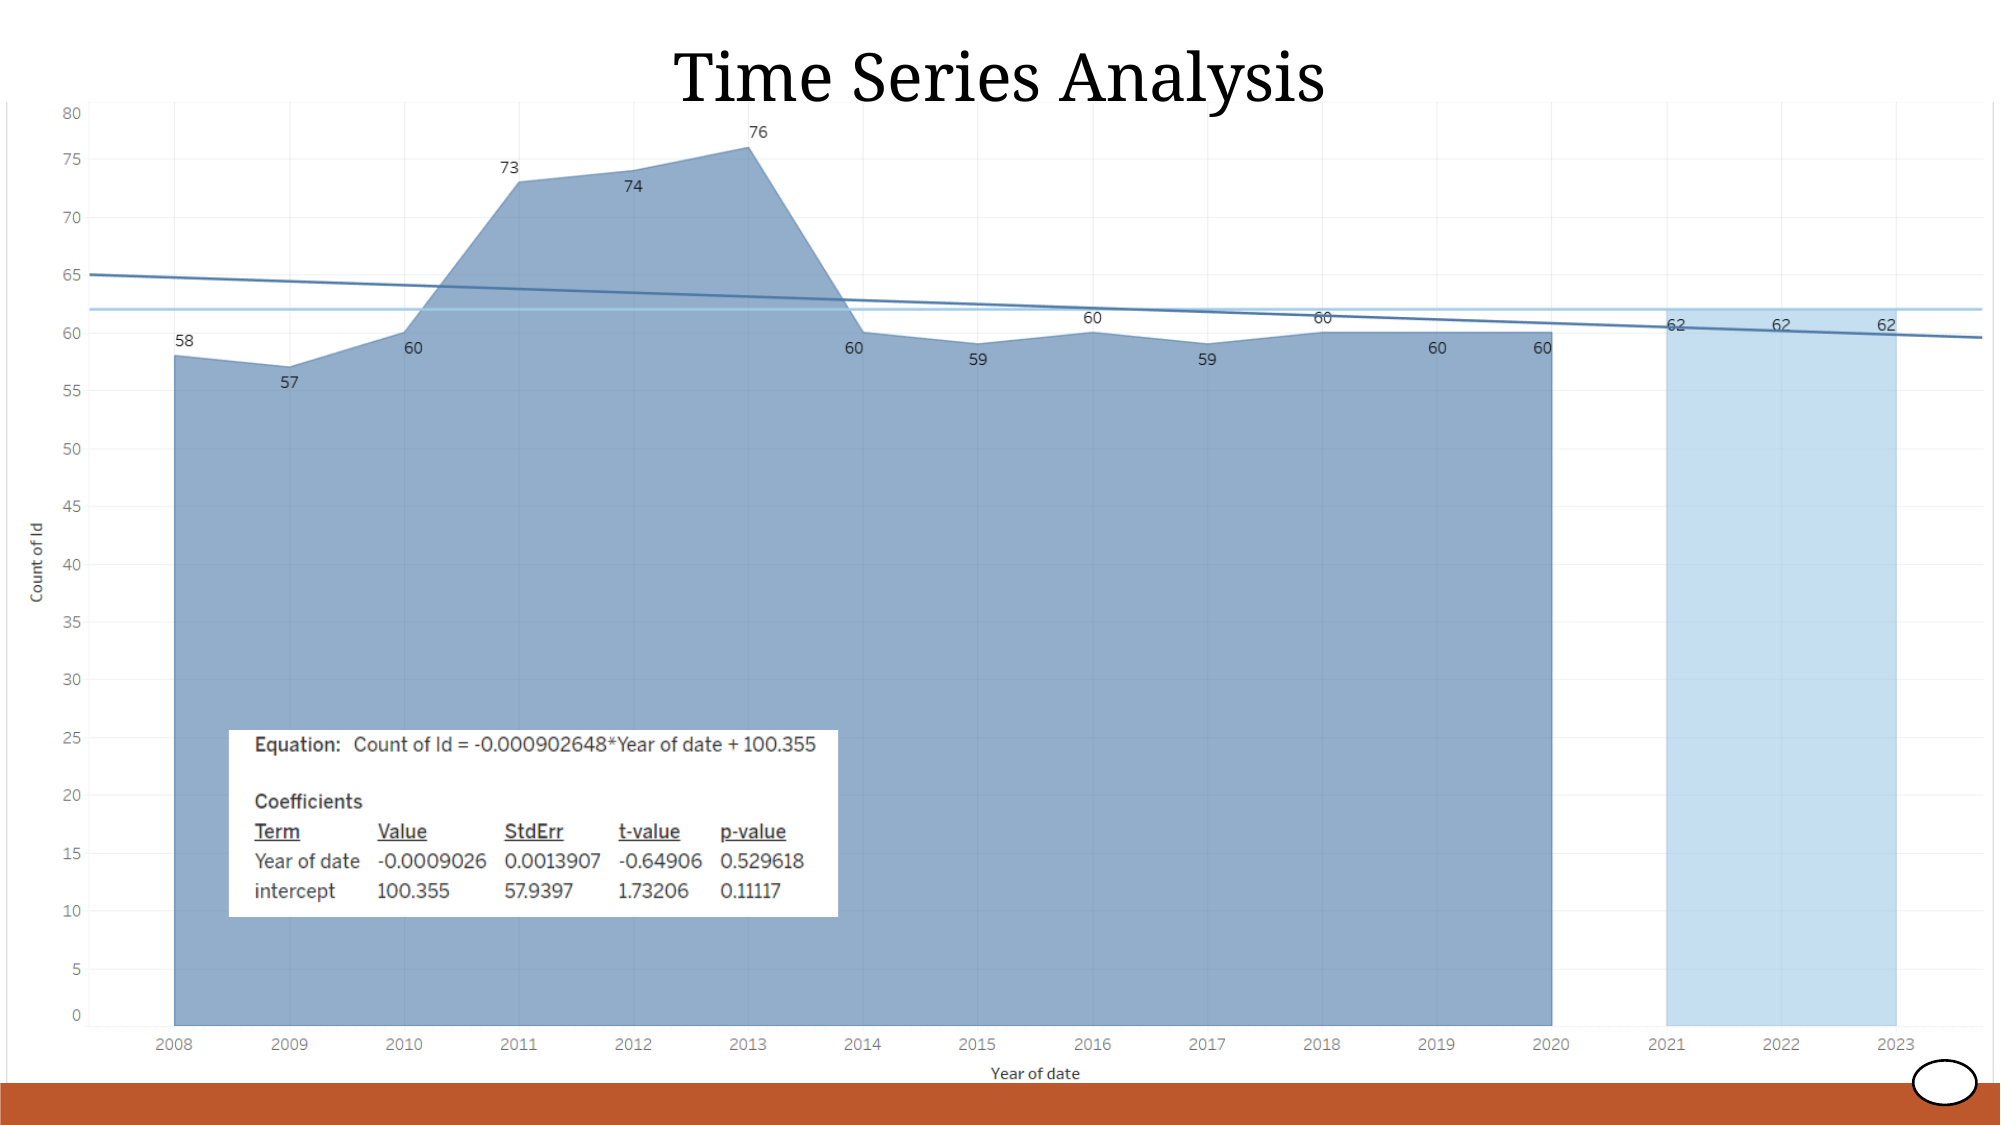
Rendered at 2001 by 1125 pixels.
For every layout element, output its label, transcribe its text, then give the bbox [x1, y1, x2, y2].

text_box [1915, 1093, 1975, 1107]
text_box Time Series Analysis [410, 27, 1590, 98]
picture [0, 102, 2000, 1084]
